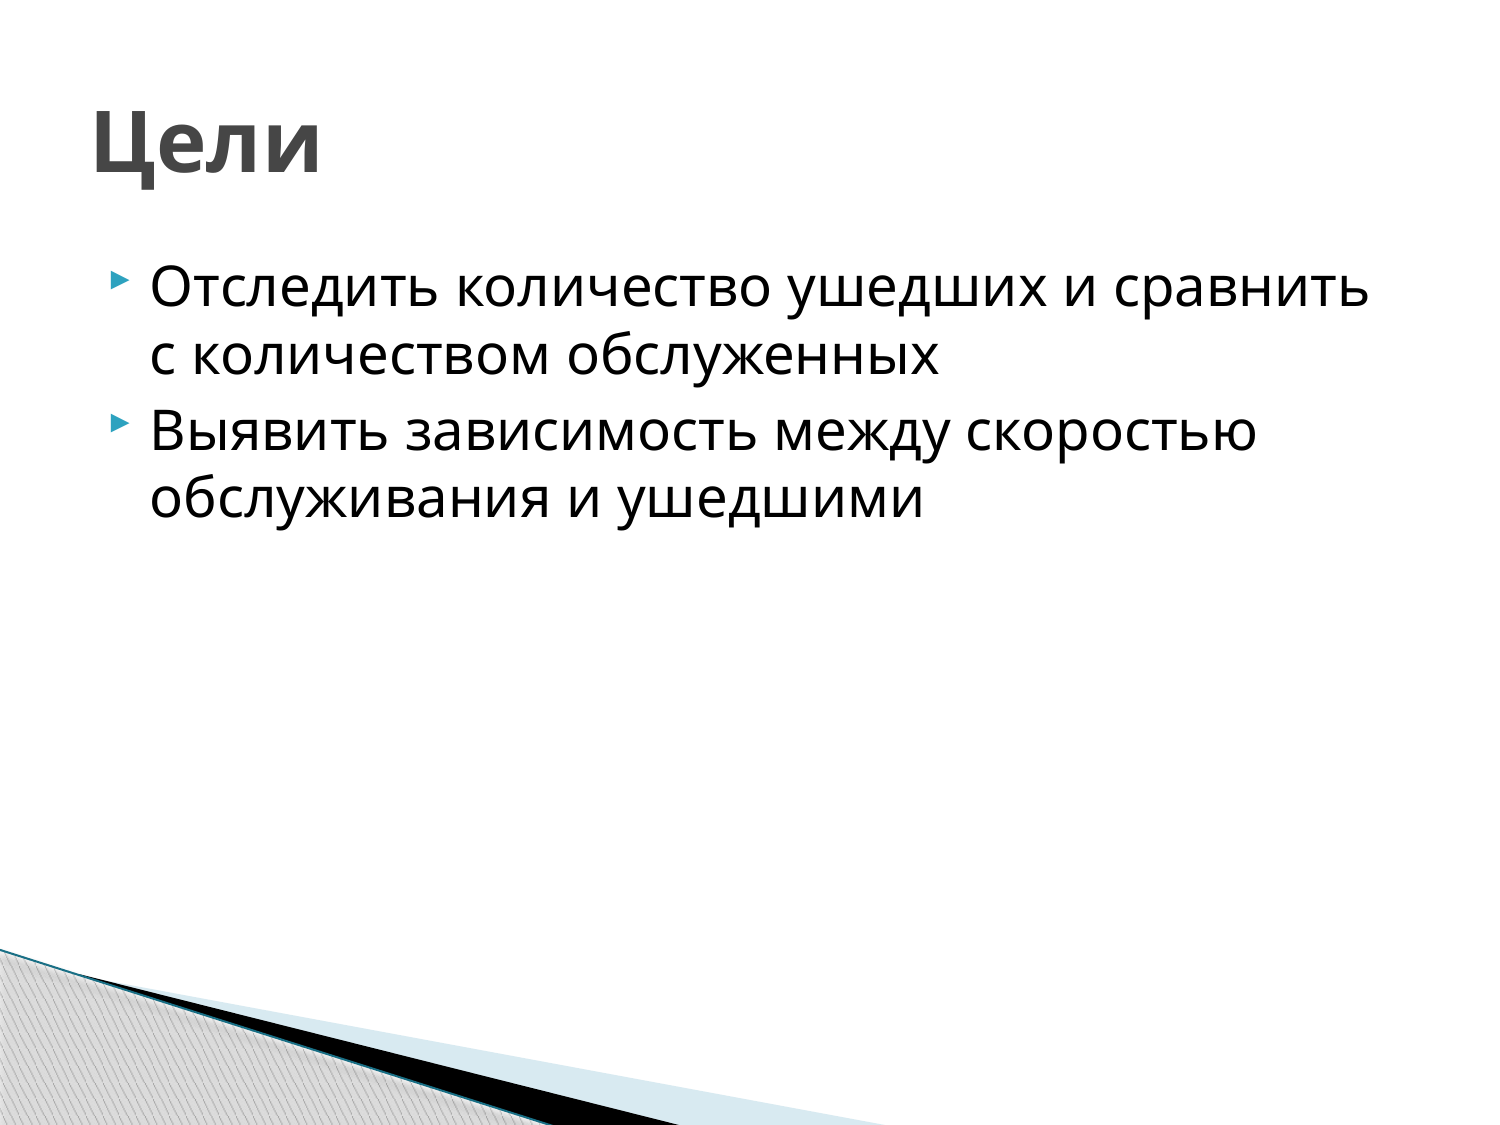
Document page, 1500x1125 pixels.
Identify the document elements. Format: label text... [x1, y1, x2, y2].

title Цели [75, 45, 1425, 233]
list Отследить количество ушедших и сравнить с количеством обслуженных Выявить зависимость между скоростью обслуживания и ушедшими [75, 243, 1425, 986]
